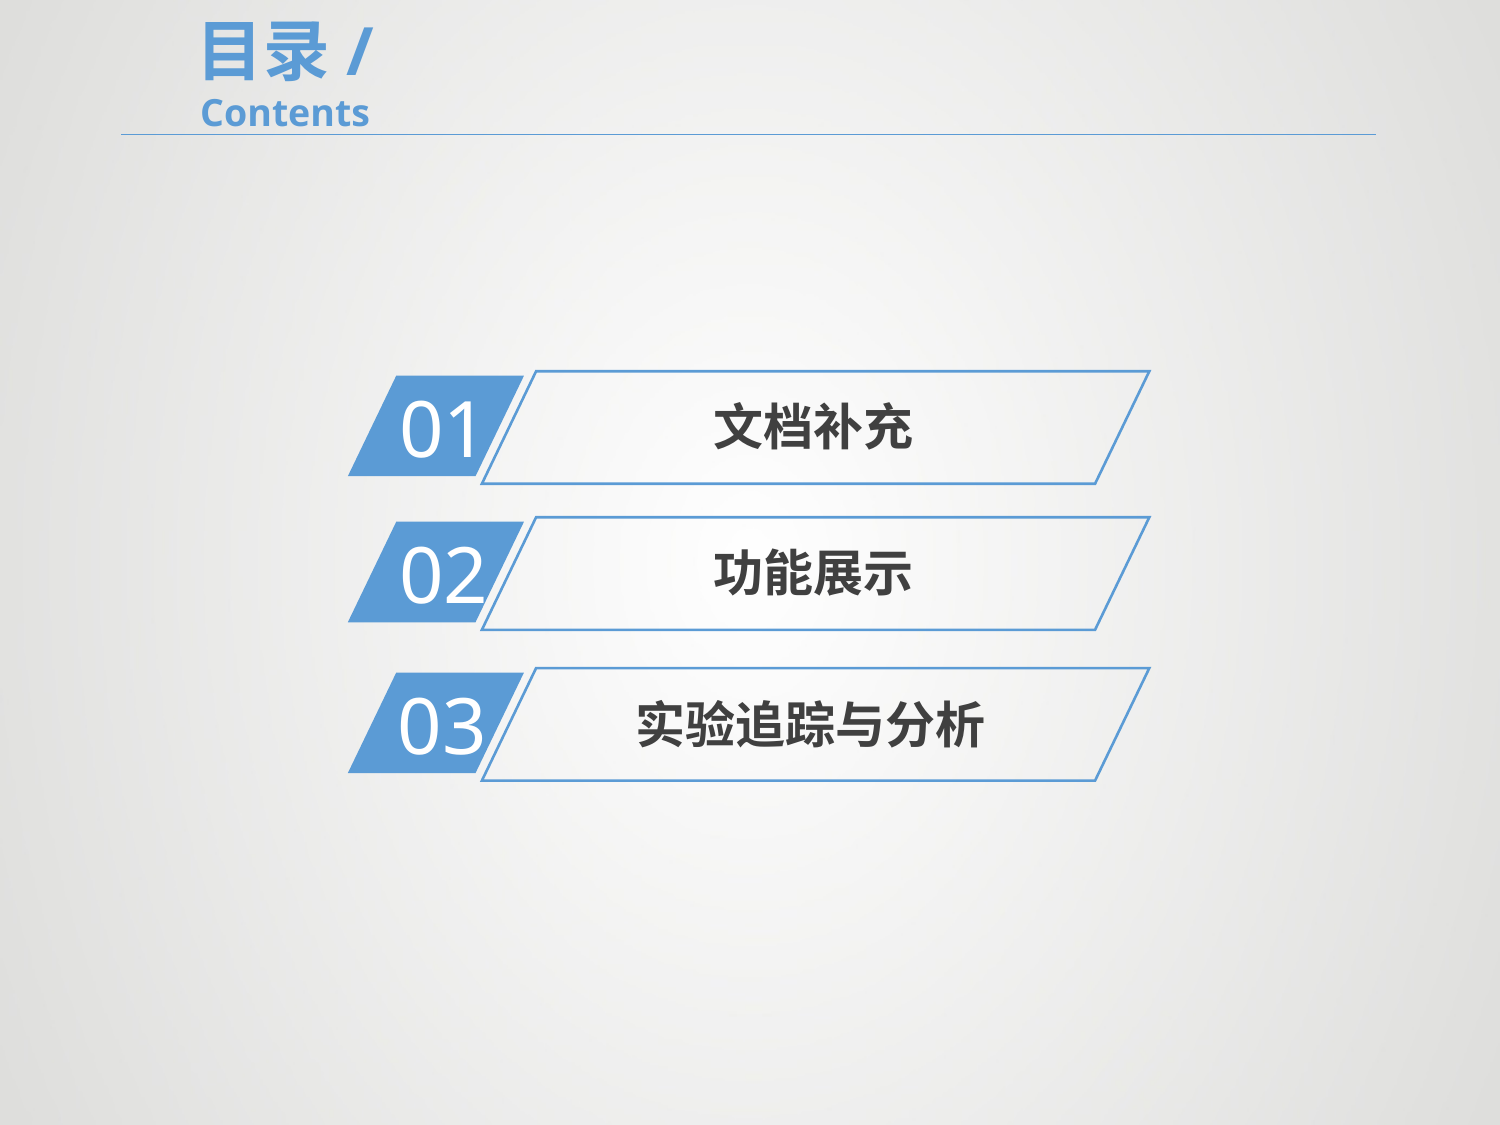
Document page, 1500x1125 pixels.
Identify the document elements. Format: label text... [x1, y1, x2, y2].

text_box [347, 668, 1150, 781]
text_box 目录/Contents [100, 30, 471, 113]
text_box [347, 371, 1150, 484]
picture [0, 0, 1500, 1125]
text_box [347, 517, 1150, 630]
